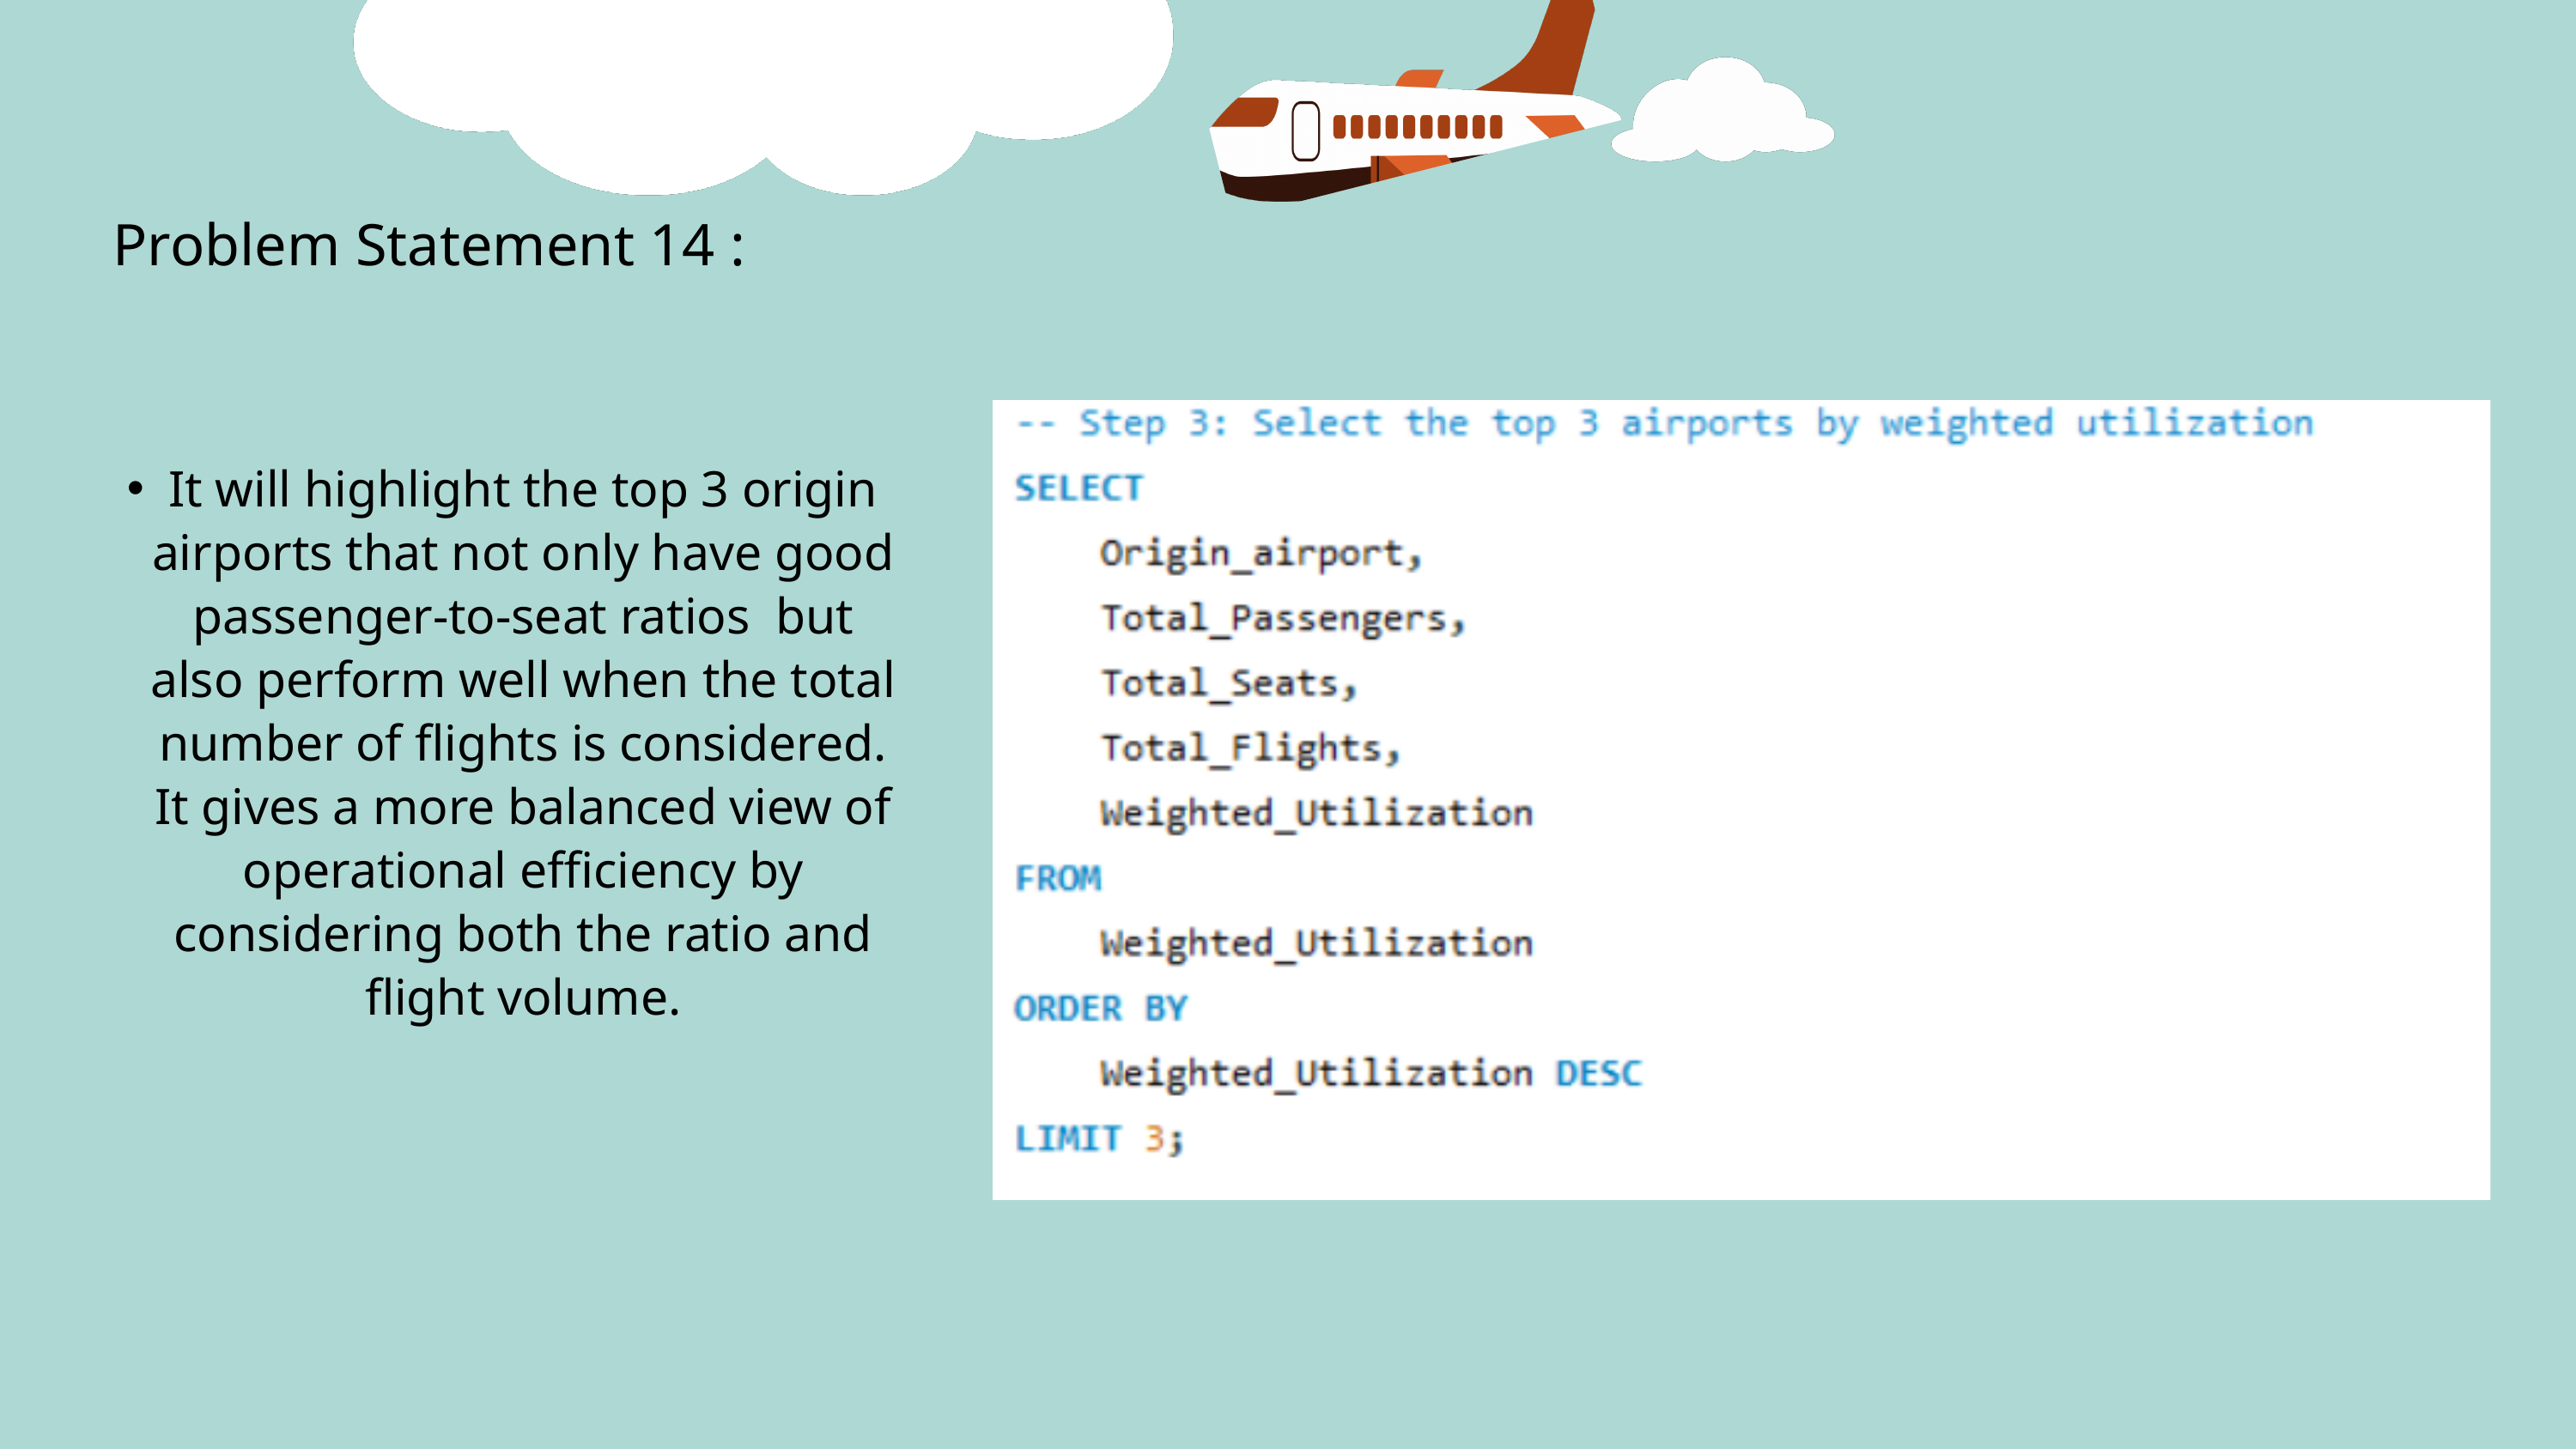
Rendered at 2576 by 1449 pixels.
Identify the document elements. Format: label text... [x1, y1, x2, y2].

text_box [1597, 48, 1847, 168]
text_box It will highlight the top 3 origin airports that not only have good passenger-to-seat ratios but also perform well when the total number of flights is considered. It gives a more balanced view of operational efficiency by considering both the ratio and flight volume. [65, 452, 897, 1089]
text_box [993, 400, 2491, 1200]
text_box [1189, 0, 1623, 219]
text_box [337, 0, 1190, 219]
text_box Problem Statement 14 : [109, 202, 764, 277]
